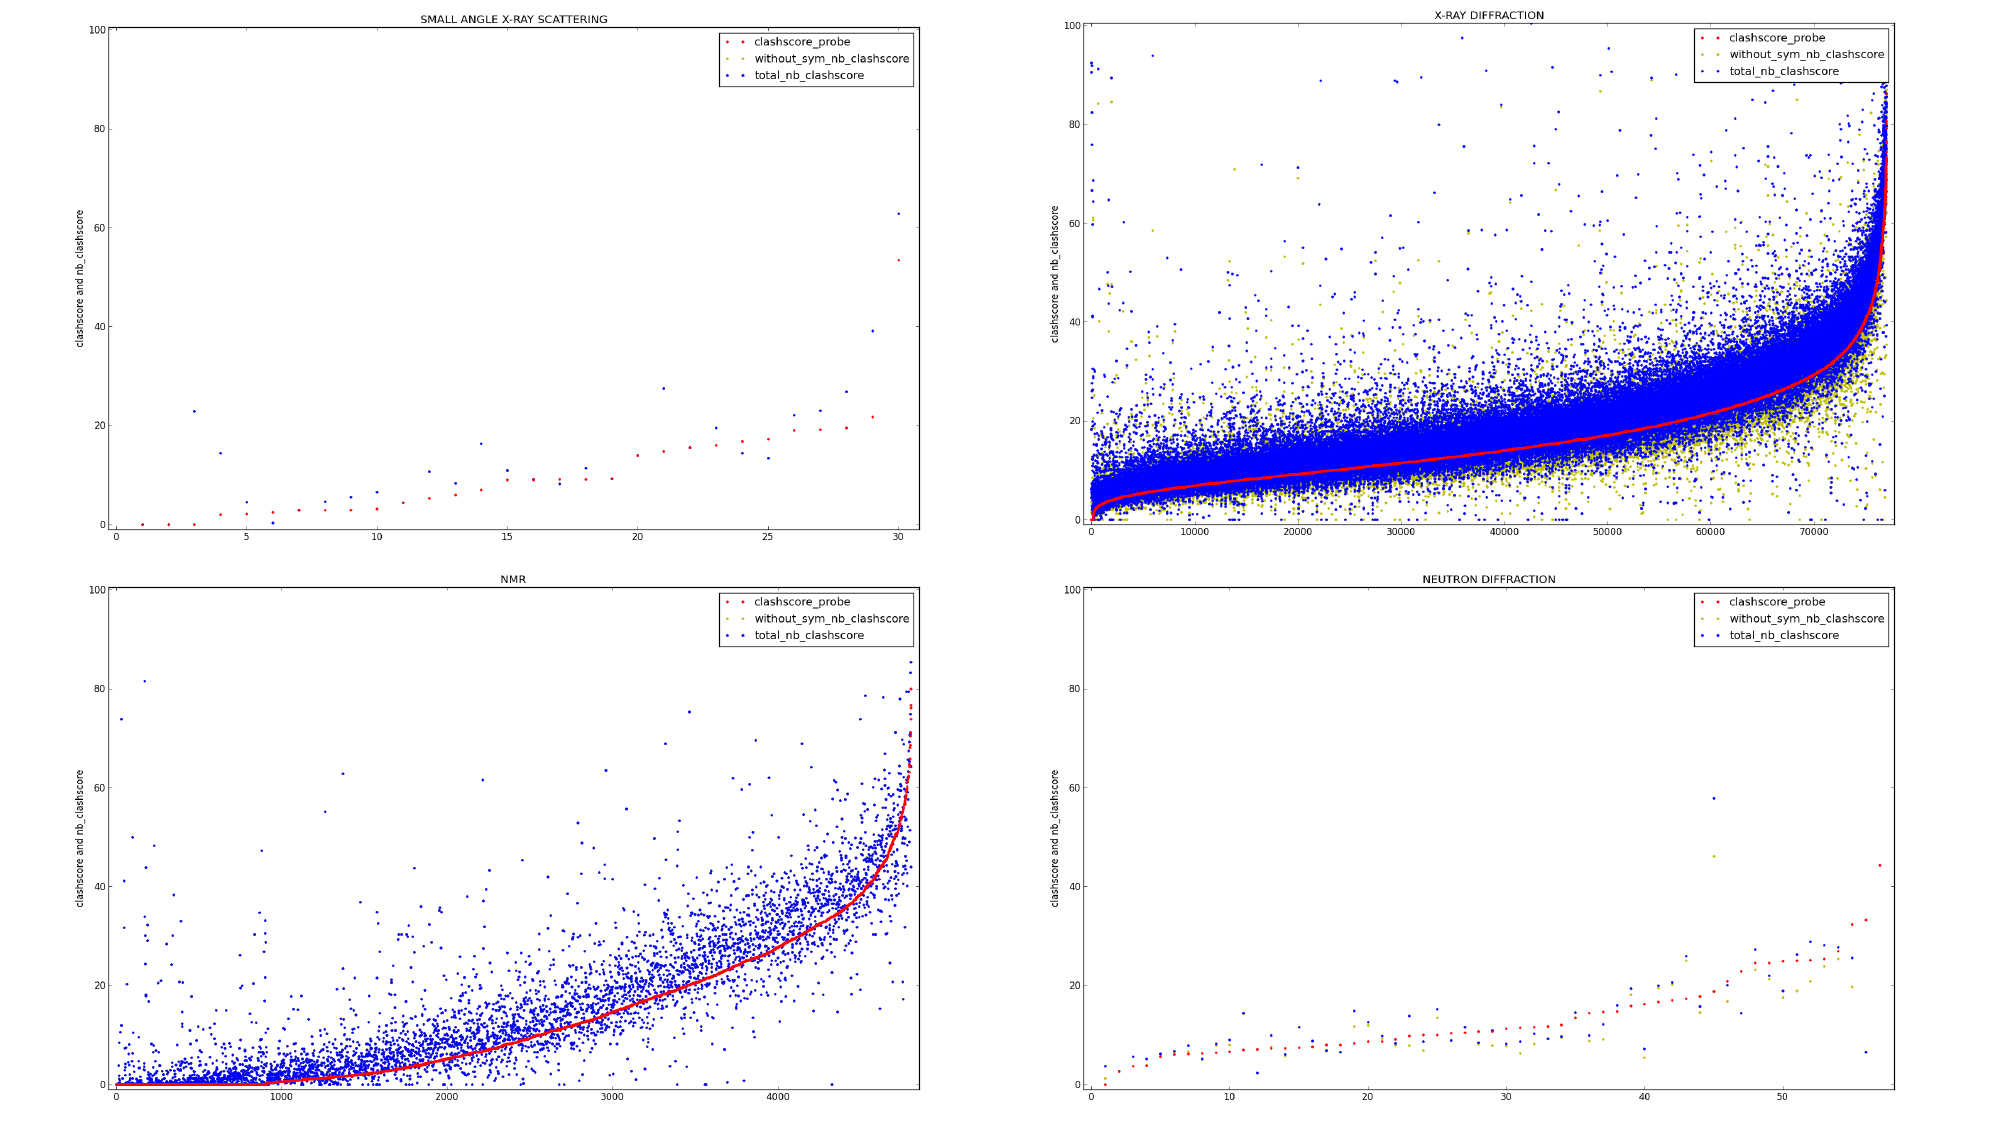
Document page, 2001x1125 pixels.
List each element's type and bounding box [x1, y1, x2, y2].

picture [63, 559, 964, 1117]
picture [1038, 0, 1939, 552]
picture [63, 0, 964, 557]
picture [1038, 559, 1939, 1117]
